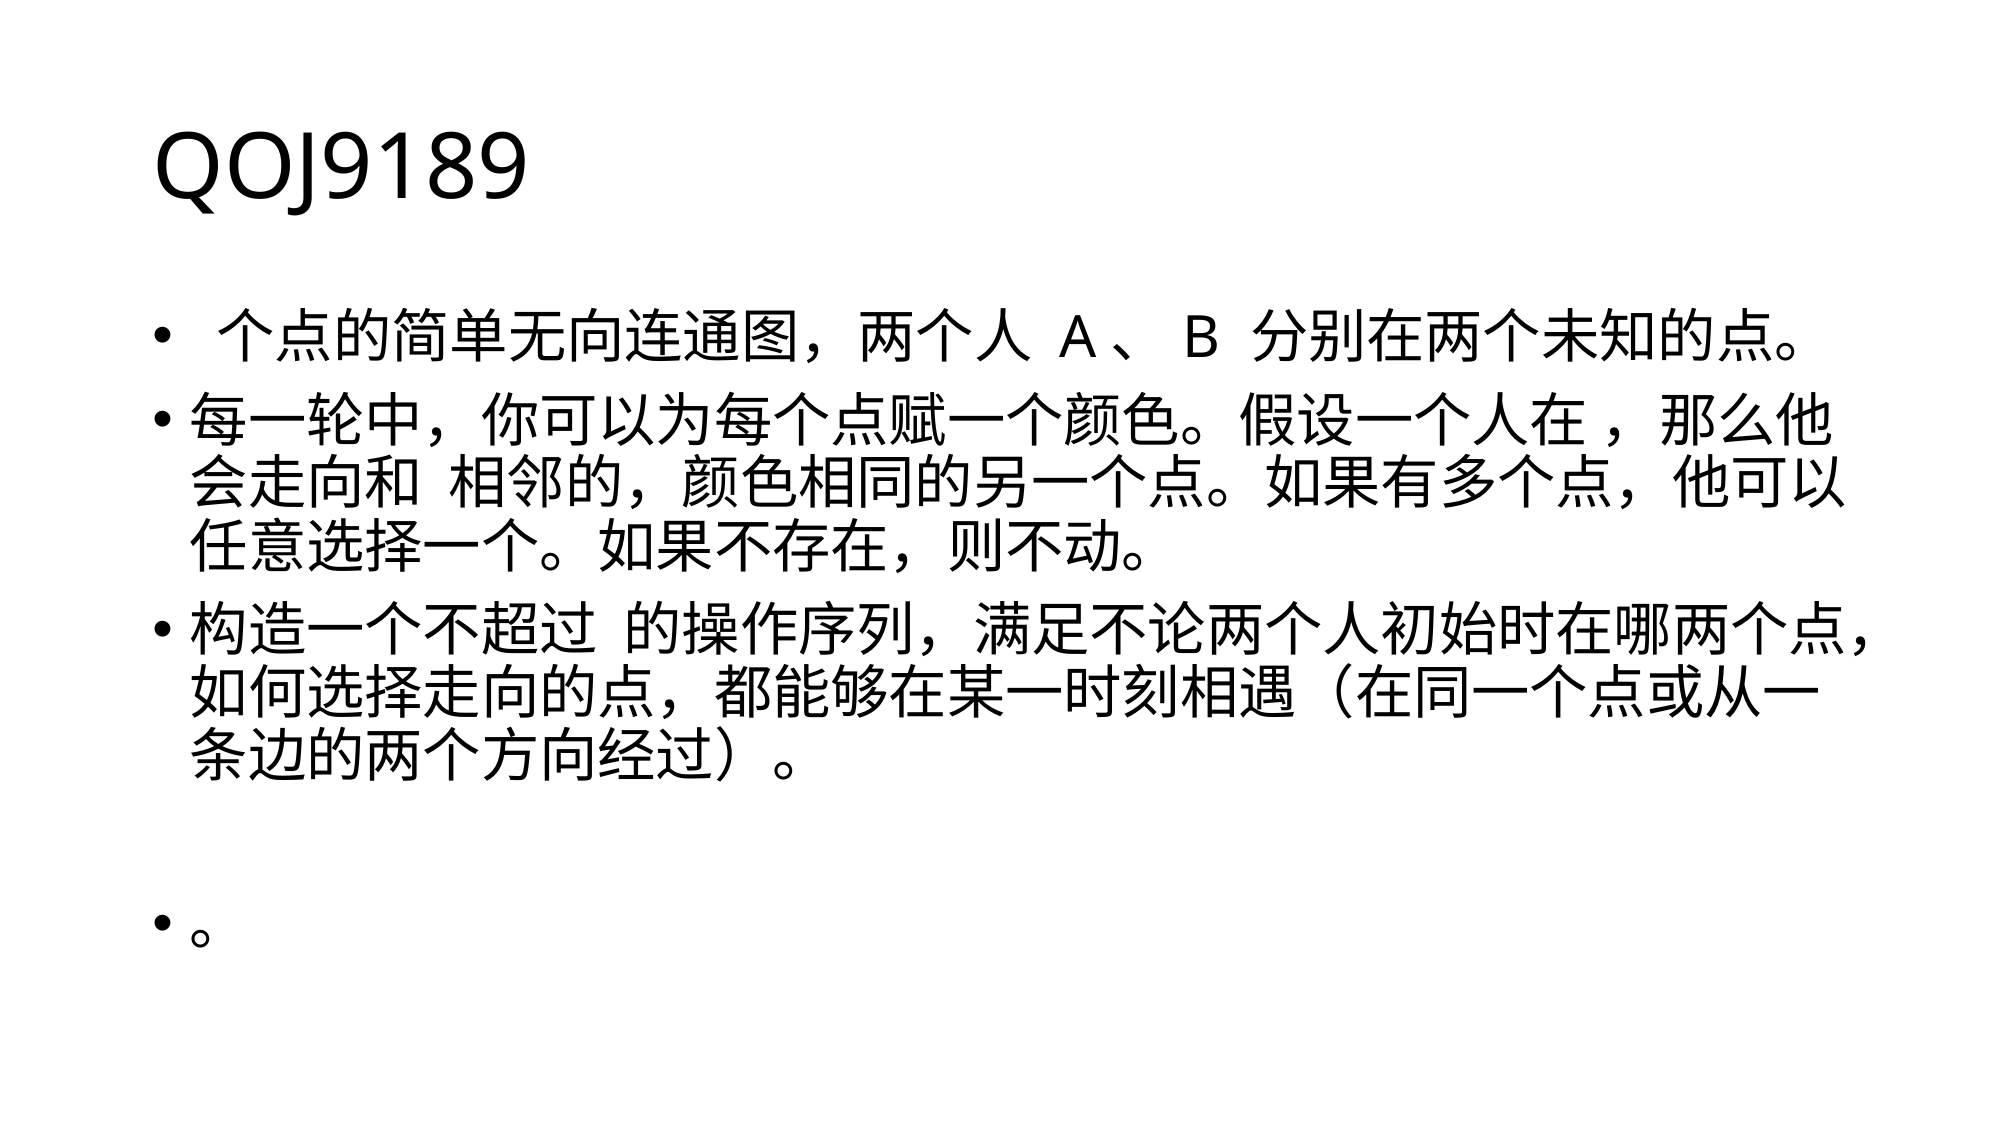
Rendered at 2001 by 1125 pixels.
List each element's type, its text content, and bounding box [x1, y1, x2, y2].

title QOJ9189 [137, 59, 1863, 278]
